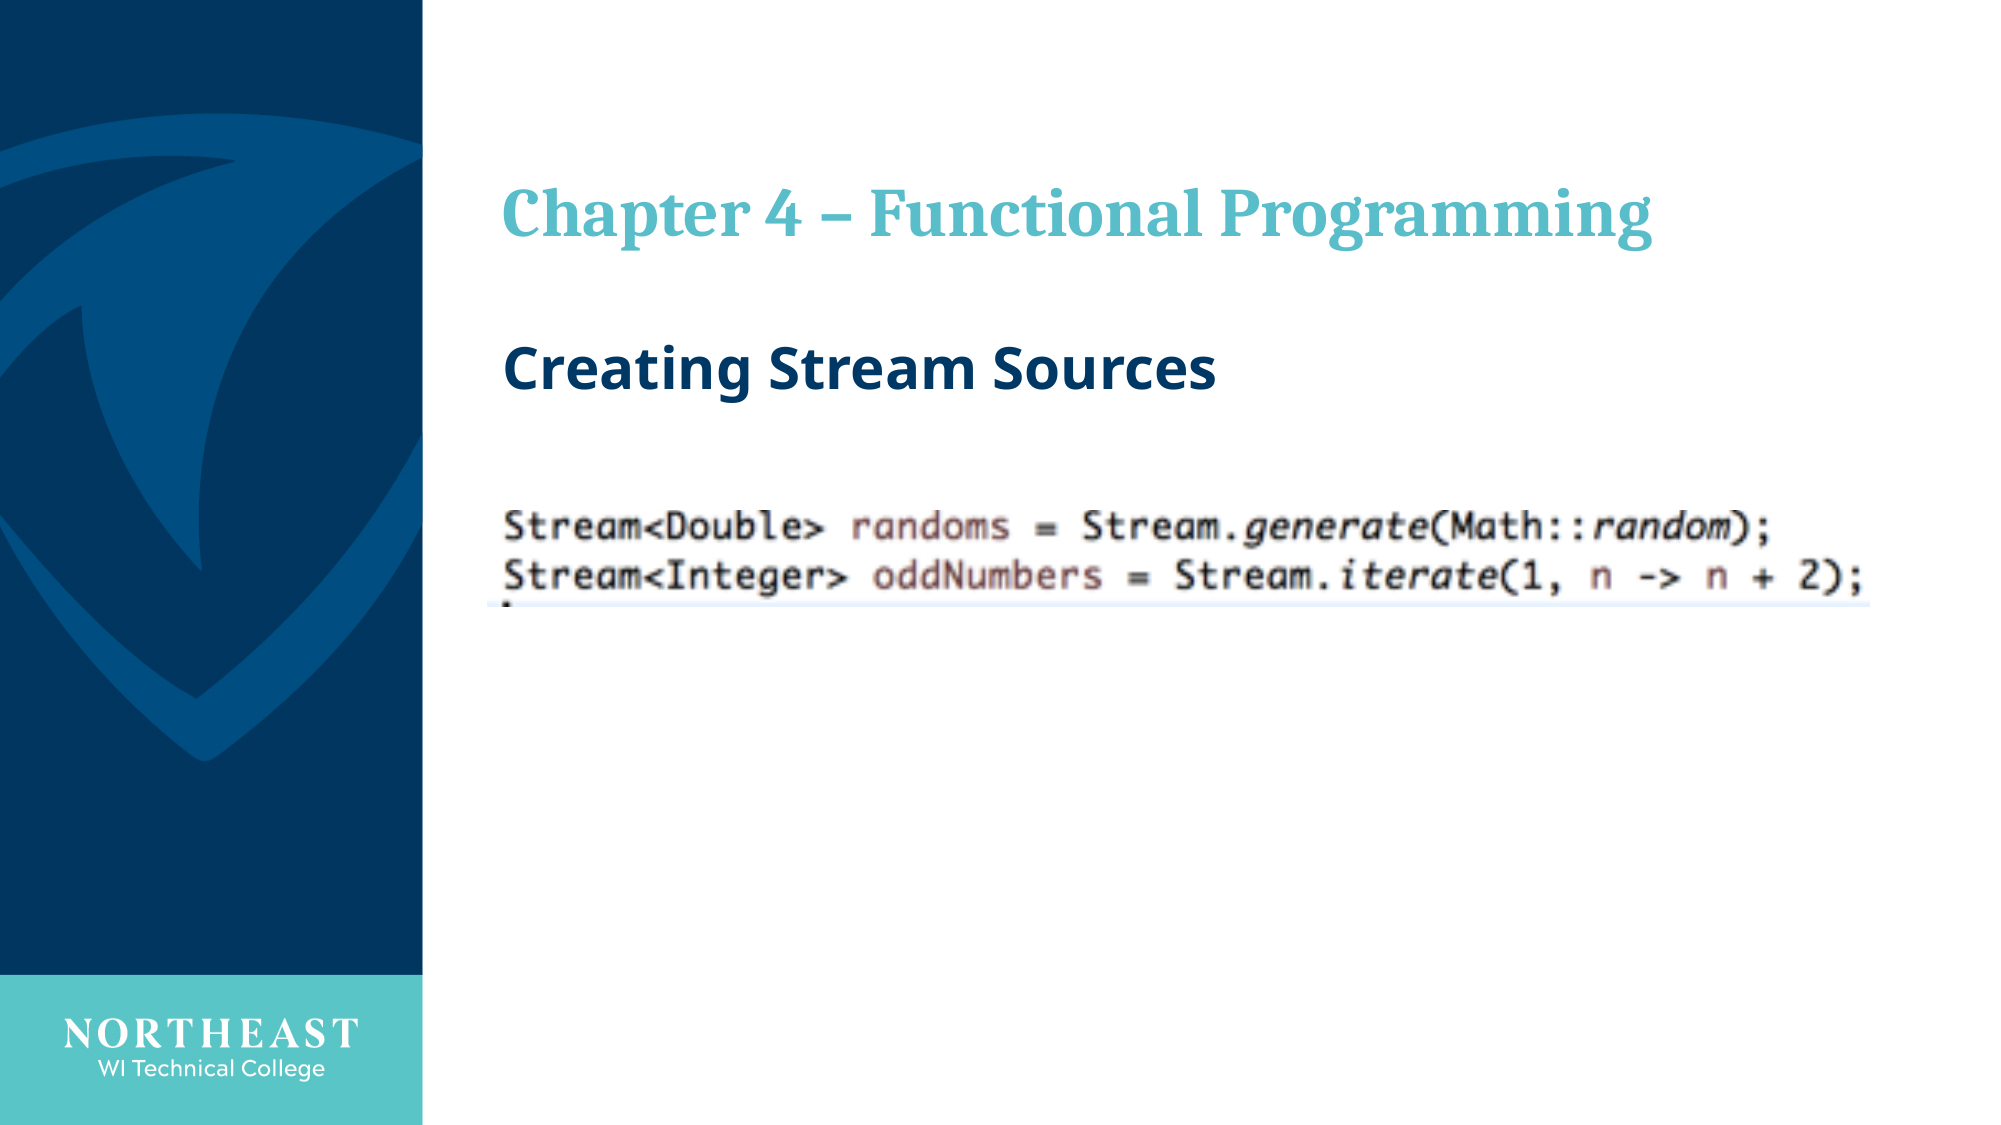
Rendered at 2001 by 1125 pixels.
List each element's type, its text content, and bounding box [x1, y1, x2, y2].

picture [0, 0, 2000, 1125]
title Chapter 4 – Functional Programming [487, 149, 1864, 278]
list Creating Stream Sources [487, 331, 1862, 417]
